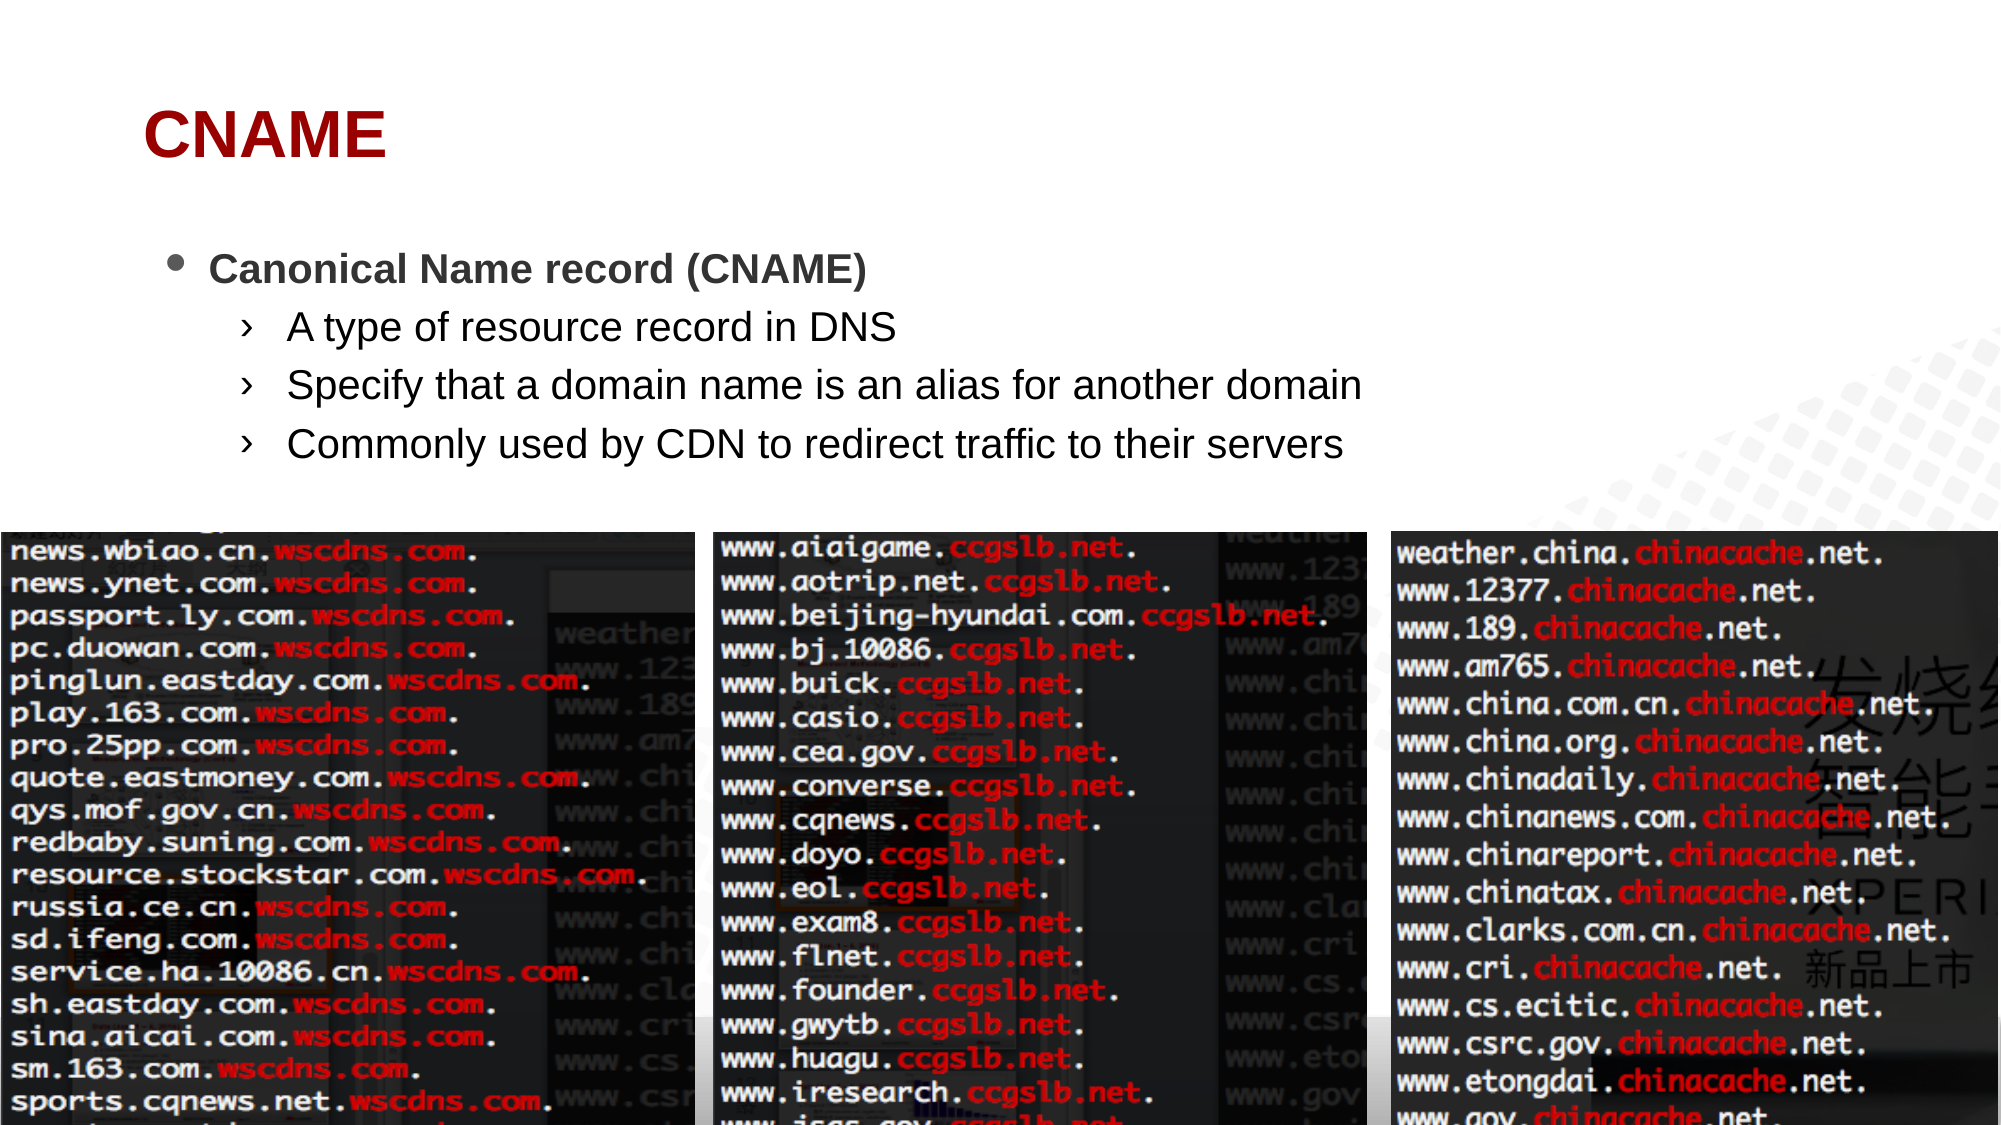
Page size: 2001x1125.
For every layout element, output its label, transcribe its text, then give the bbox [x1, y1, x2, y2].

picture [0, 262, 2001, 1125]
list Canonical Name record (CNAME) A type of resource record in DNS Specify that a domain name is an alias for another domain Commonly used by CDN to redirect traffic to their servers [149, 234, 1851, 917]
title CNAME [127, 18, 1829, 243]
